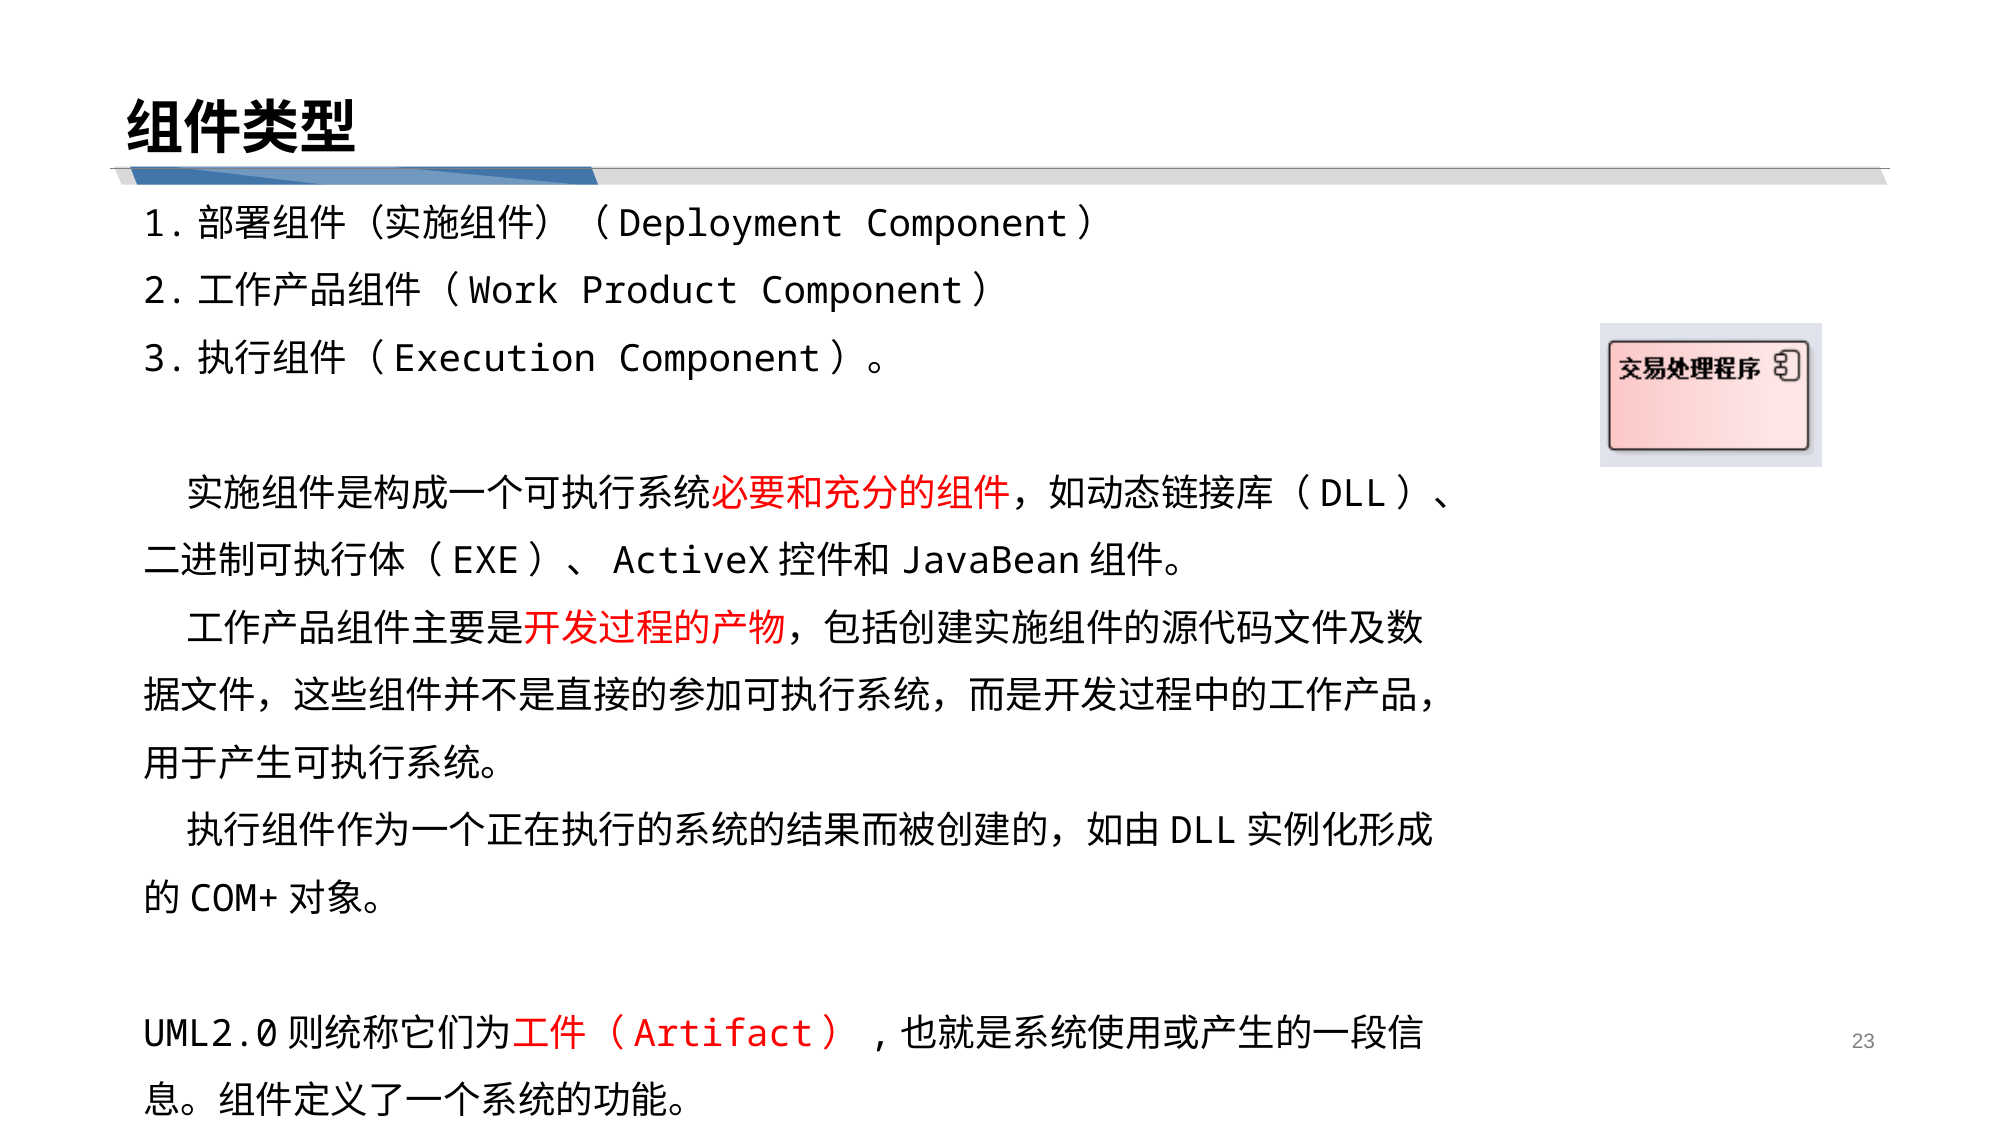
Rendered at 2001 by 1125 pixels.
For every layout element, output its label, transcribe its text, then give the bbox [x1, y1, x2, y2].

picture [1600, 323, 1822, 467]
slide_number 23 [1465, 1023, 1890, 1058]
text_box 1.部署组件（实施组件）（Deployment Component） 2.工作产品组件（Work Product Component） 3.执行组件（Execution Component）。 实施组件是构成一个可执行系统必要和充分的组件，如动态链接库（DLL）、二进制可执行体（EXE）、ActiveX控件和JavaBean组件。 工作产品组件主要是开发过程的产物，包括创建实施组件的源代码文件及数据文件，这些组件并不是直接的参加可执行系统，而是开发过程中的工作产品，用于产生可执行系统。 执行组件作为一个正在执行的系统的结果而被创建的，如由DLL实例化形成的COM+对象。 UML2.0则统称它们为工件（Artifact）,也就是系统使用或产生的一段信息。组件定义了一个系统的功能。 [128, 168, 1465, 1125]
title 组件类型 [109, 0, 1890, 169]
